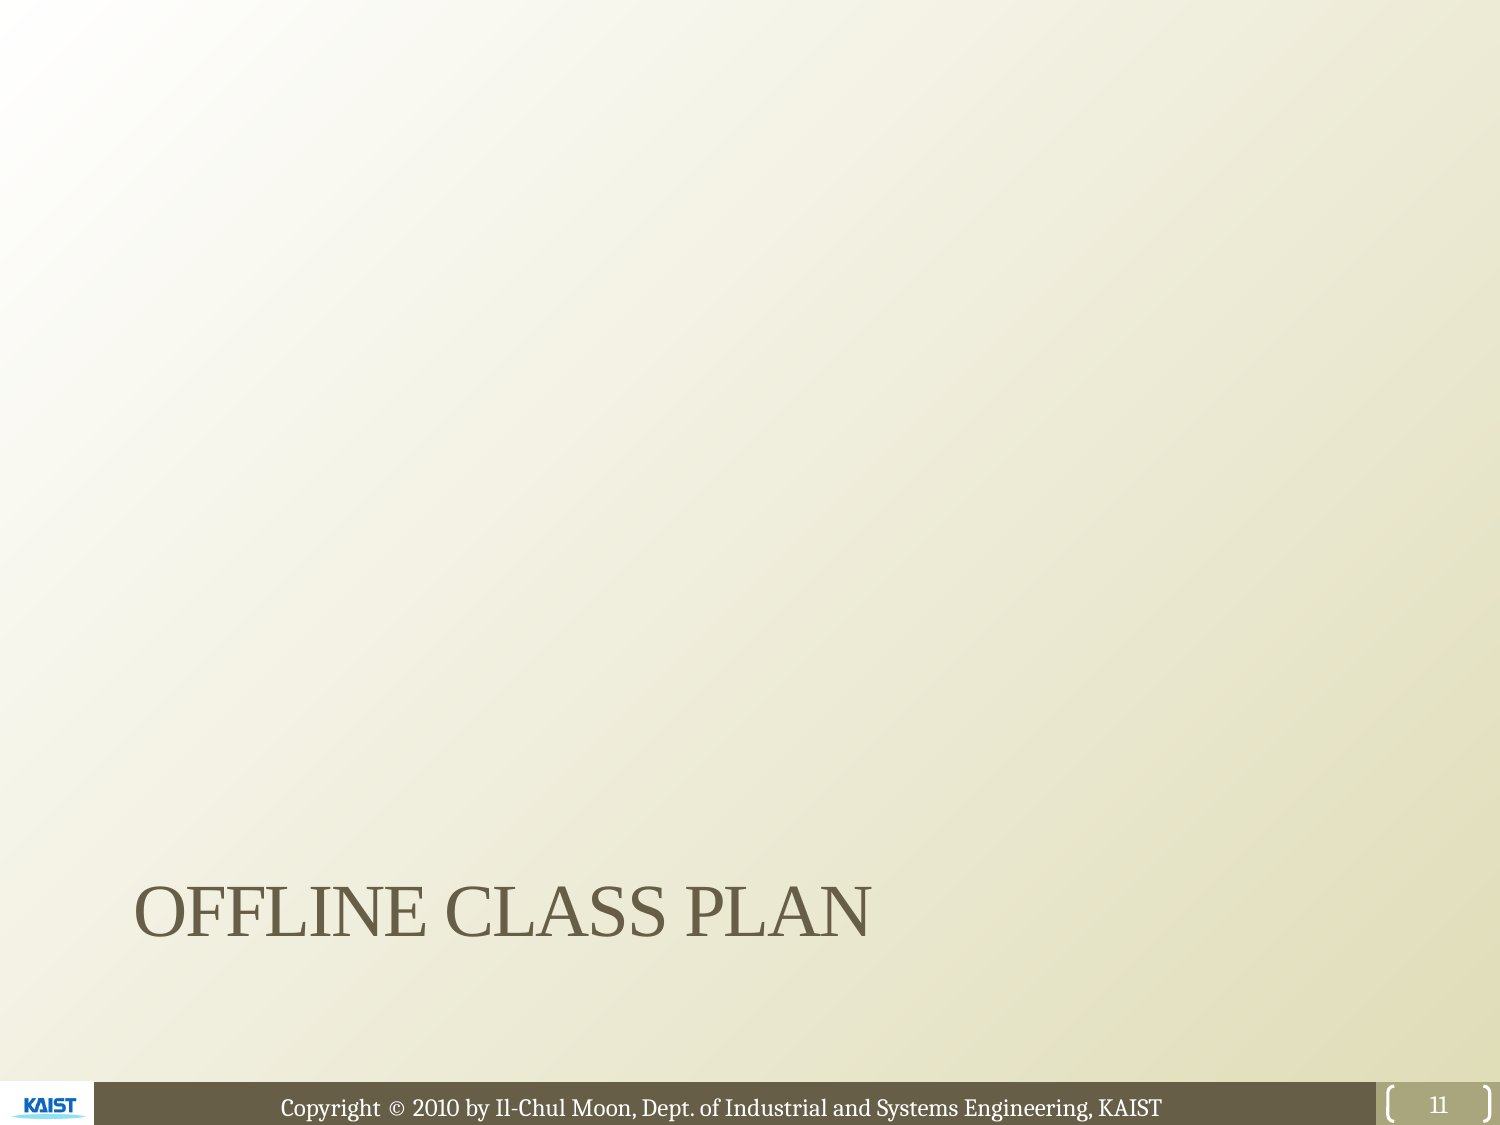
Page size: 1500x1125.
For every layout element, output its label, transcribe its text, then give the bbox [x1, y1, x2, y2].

picture [0, 1081, 94, 1125]
slide_number 11 [1386, 1084, 1492, 1123]
title Offline class plan [118, 854, 1375, 1046]
